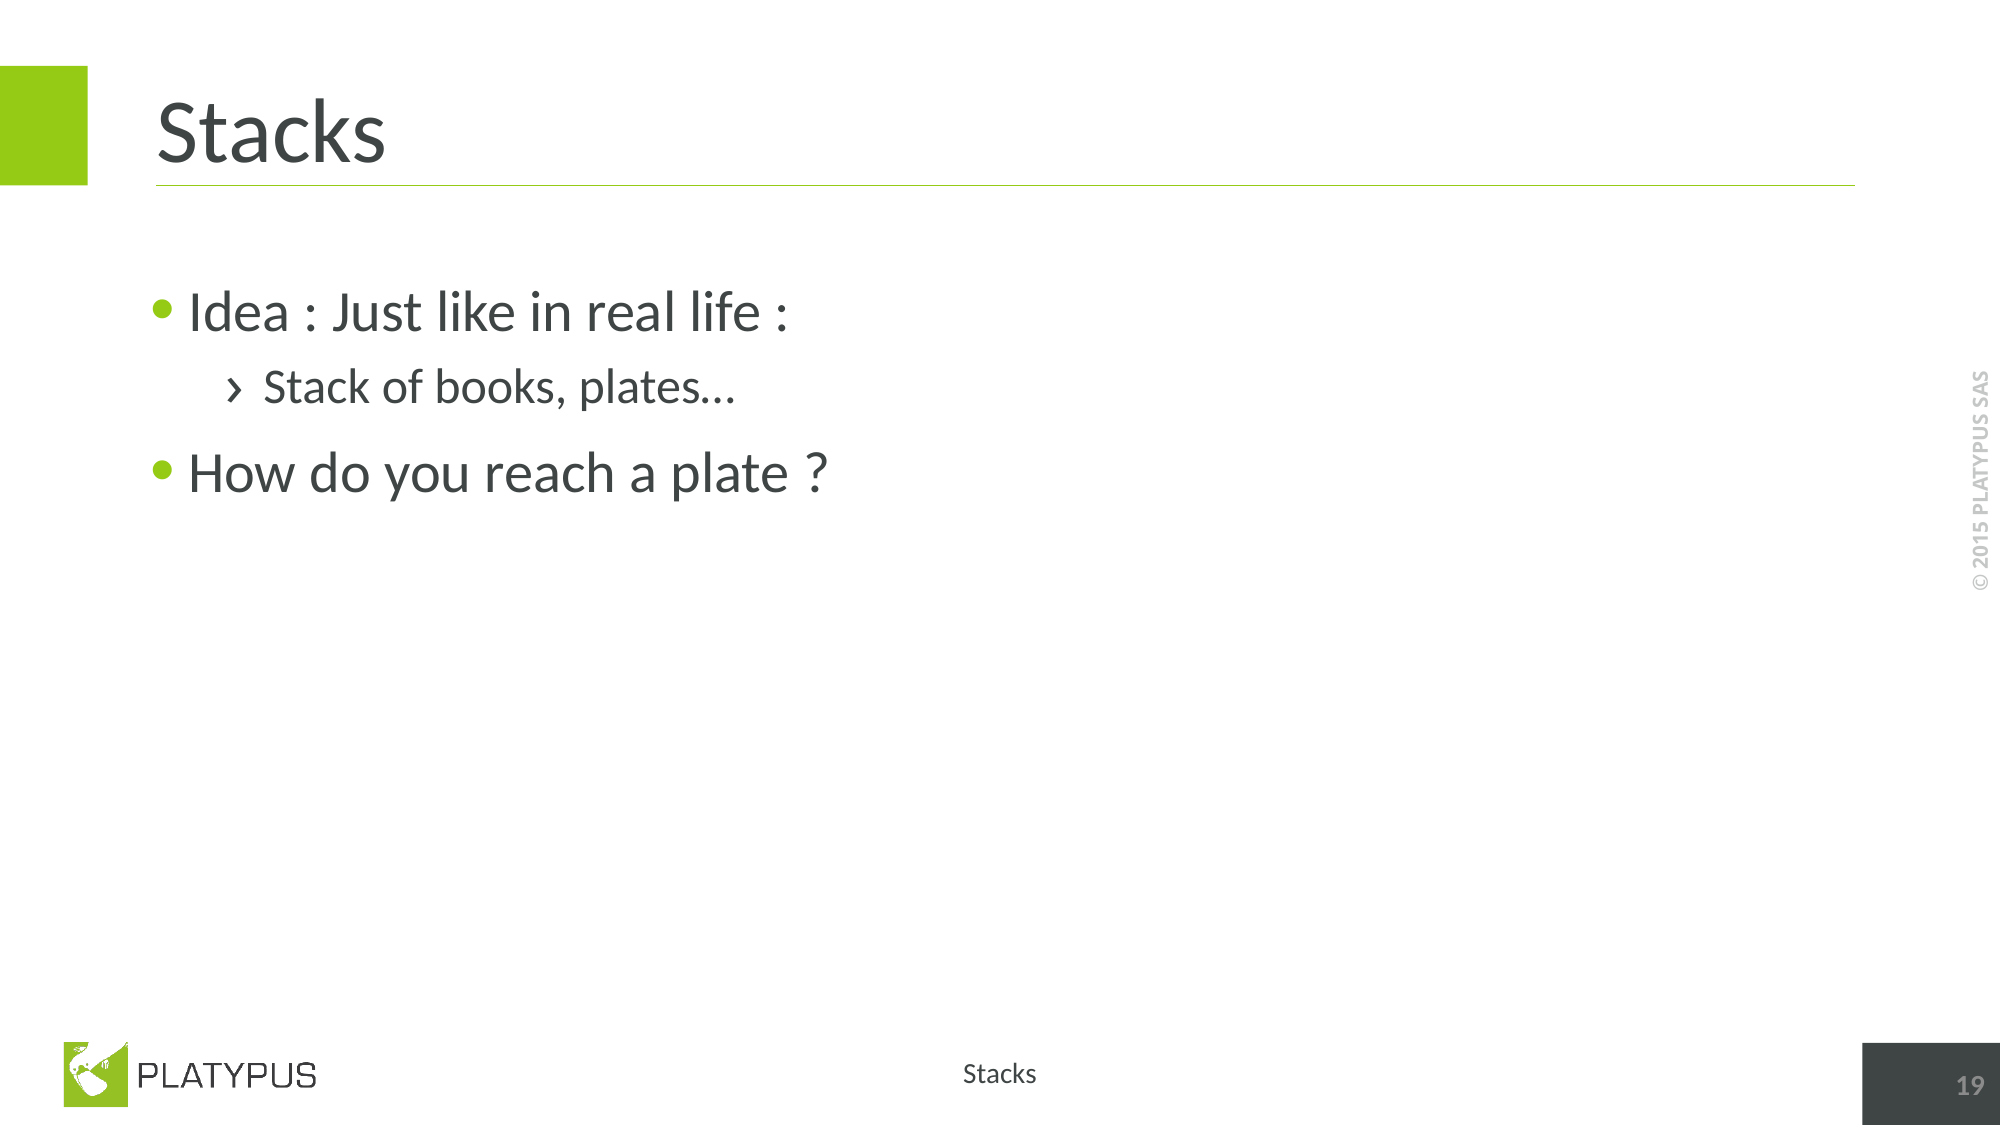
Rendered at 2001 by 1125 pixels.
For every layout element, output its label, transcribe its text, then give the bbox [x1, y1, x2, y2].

slide_number 19 [1862, 1042, 2000, 1125]
picture [59, 1035, 322, 1110]
list Stacks [639, 1051, 1361, 1088]
list Idea : Just like in real life : Stack of books, plates… How do you reach a plate ? [135, 265, 1861, 980]
title Stacks [141, 23, 1867, 242]
